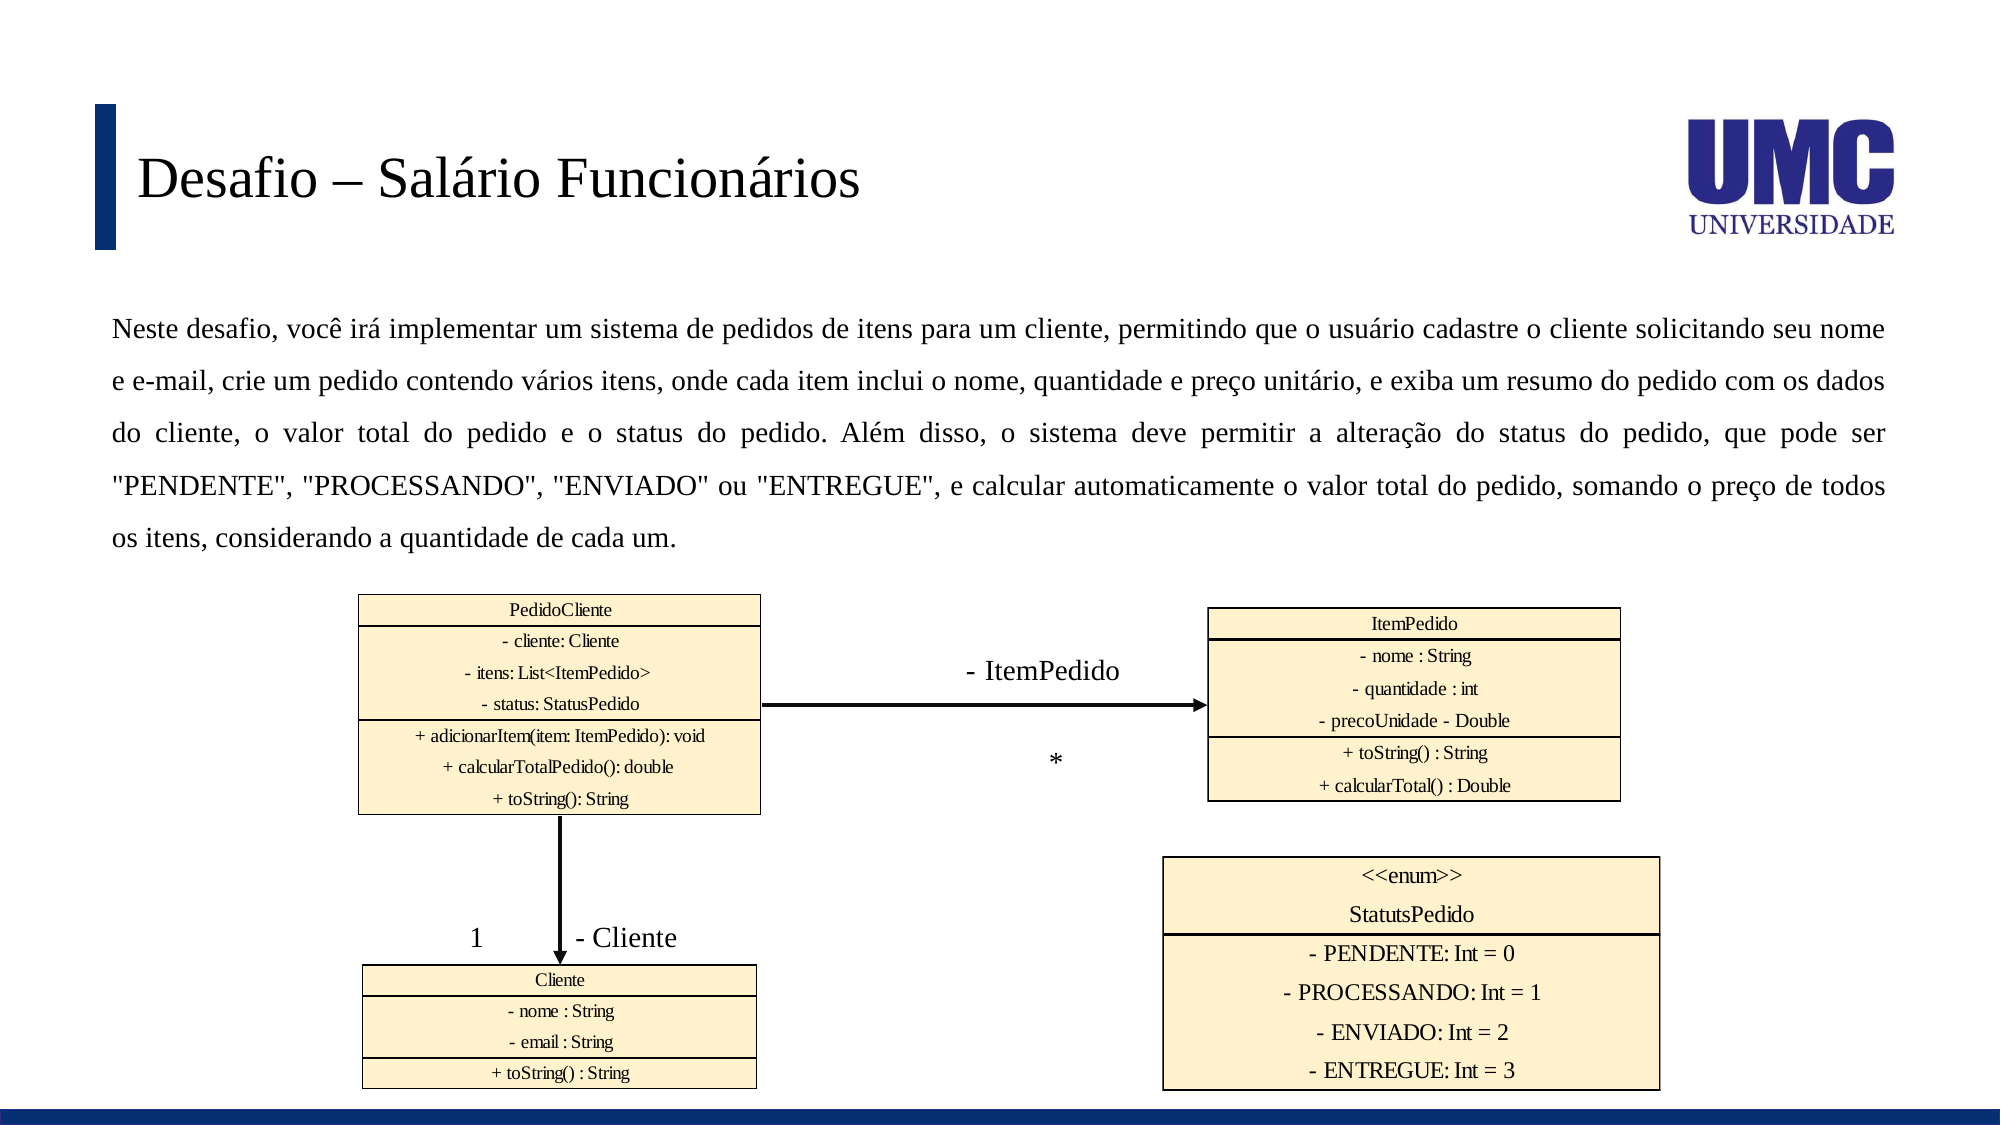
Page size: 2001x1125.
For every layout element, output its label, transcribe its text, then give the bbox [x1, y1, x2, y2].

text_box * [1034, 735, 1079, 786]
picture [95, 104, 116, 250]
picture [361, 964, 759, 1091]
picture [358, 594, 763, 817]
picture [1686, 117, 1896, 237]
title Desafio – Salário Funcionários [122, 140, 1667, 214]
list Neste desafio, você irá implementar um sistema de pedidos de itens para um cliente, permitindo que o usuário cadastre o cliente solicitando seu nome e e-mail, crie um pedido contendo vários itens, onde cada item inclui o nome, quantidade e preço unitário, e exiba um resumo do pedido com os dados do cliente, o valor total do pedido e o status do pedido. Além disso, o sistema deve permitir a alteração do status do pedido, que pode ser "PENDENTE", "PROCESSANDO", "ENVIADO" ou "ENTREGUE", e calcular automaticamente o valor total do pedido, somando o preço de todos os itens, considerando a quantidade de cada um. [97, 284, 1903, 562]
picture [1207, 607, 1623, 803]
picture [1, 1110, 1999, 1124]
text_box - ItemPedido [951, 635, 1136, 696]
picture [1162, 856, 1662, 1093]
text_box 1 [454, 910, 500, 961]
text_box - Cliente [561, 910, 693, 961]
